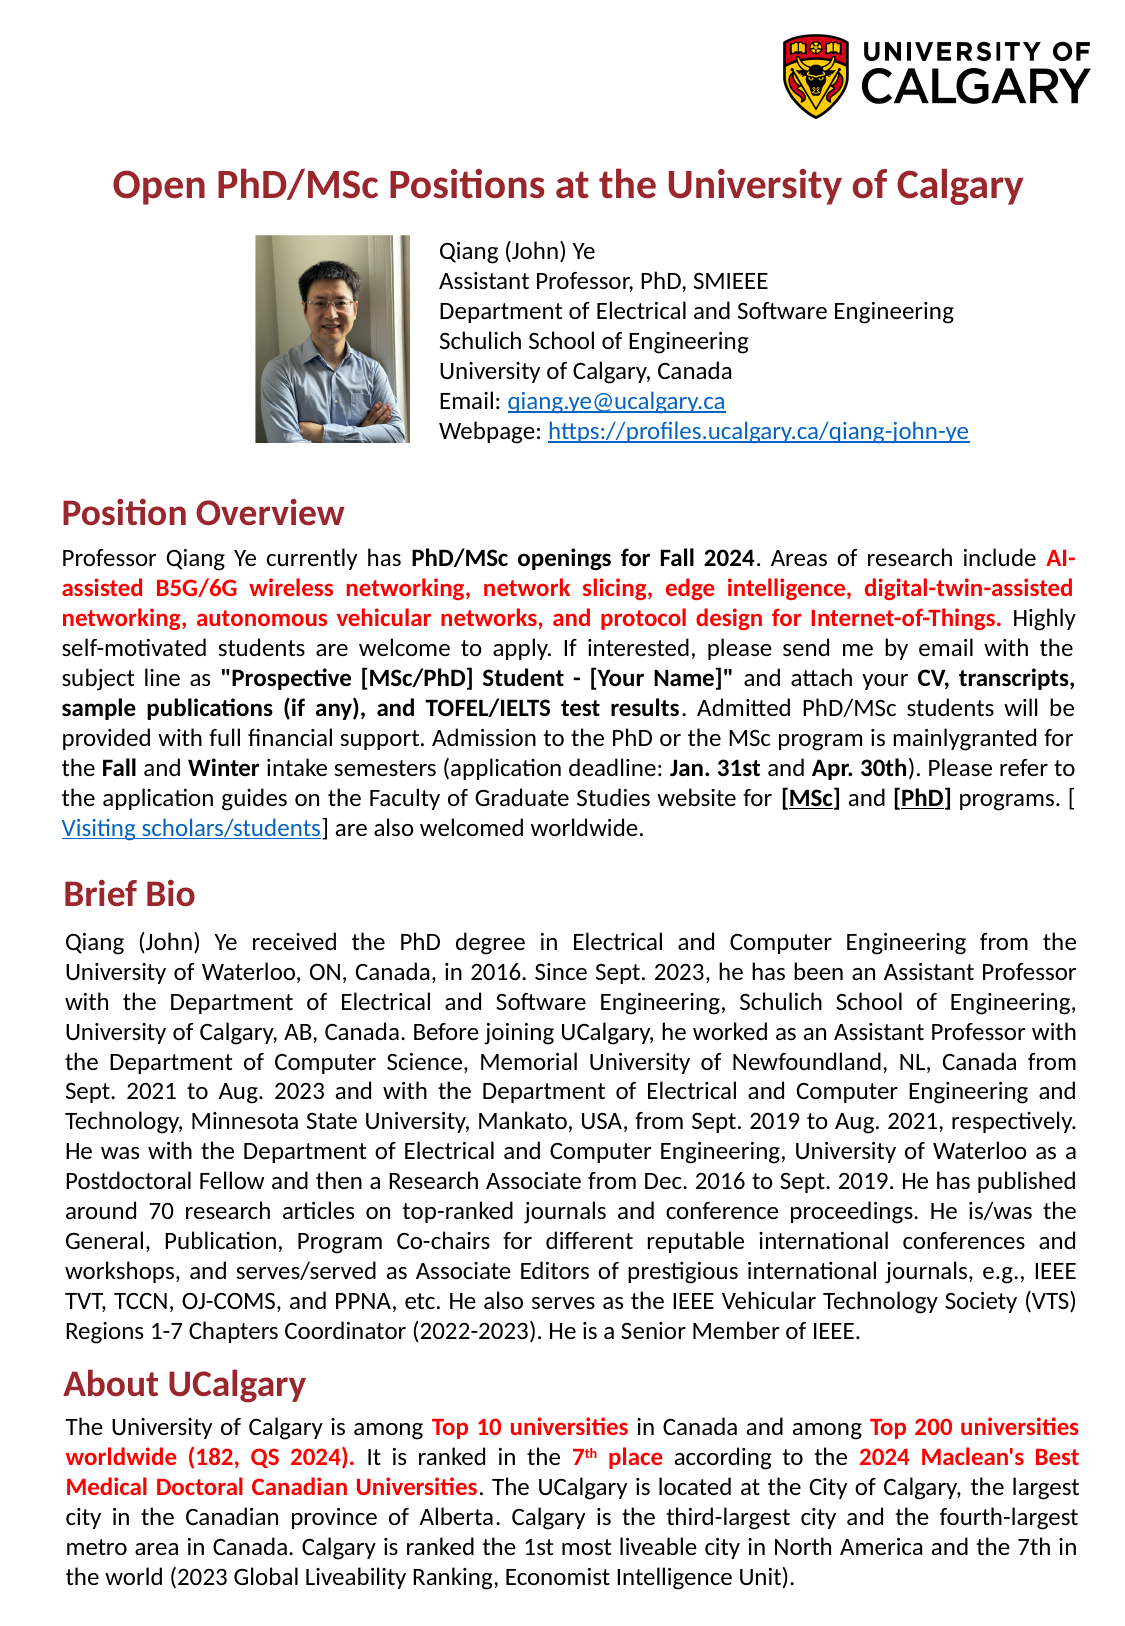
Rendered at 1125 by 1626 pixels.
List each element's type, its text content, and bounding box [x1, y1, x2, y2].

text_box Professor Qiang Ye currently has PhD/MSc openings for Fall 2024. Areas of research include AI-assisted B5G/6G wireless networking, network slicing, edge intelligence, digital-twin-assisted networking, autonomous vehicular networks, and protocol design for Internet-of-Things. Highly self-motivated students are welcome to apply. If interested, please send me by email with the subject line as "Prospective [MSc/PhD] Student - [Your Name]" and attach your CV, transcripts, sample publications (if any), and TOFEL/IELTS test results. Admitted PhD/MSc students will be provided with full financial support. Admission to the PhD or the MSc program is mainlygranted for the Fall and Winter intake semesters (application deadline: Jan. 31st and Apr. 30th). Please refer to the application guides on the Faculty of Graduate Studies website for [MSc] and [PhD] programs. [Visiting scholars/students] are also welcomed worldwide. [46, 534, 1091, 849]
text_box The University of Calgary is among Top 10 universities in Canada and among Top 200 universities worldwide (182, QS 2024). It is ranked in the 7th place according to the 2024 Maclean's Best Medical Doctoral Canadian Universities. The UCalgary is located at the City of Calgary, the largest city in the Canadian province of Alberta. Calgary is the third-largest city and the fourth-largest metro area in Canada. Calgary is ranked the 1st most liveable city in North America and the 7th in the world (2023 Global Liveability Ranking, Economist Intelligence Unit). [50, 1403, 1095, 1598]
text_box Qiang (John) Ye Assistant Professor, PhD, SMIEEE Department of Electrical and Software Engineering Schulich School of Engineering University of Calgary, Canada Email: qiang.ye@ucalgary.ca Webpage: https://profiles.ucalgary.ca/qiang-john-ye [424, 227, 1014, 452]
text_box Brief Bio [48, 861, 493, 922]
picture [229, 236, 436, 443]
text_box Qiang (John) Ye received the PhD degree in Electrical and Computer Engineering from the University of Waterloo, ON, Canada, in 2016. Since Sept. 2023, he has been an Assistant Professor with the Department of Electrical and Software Engineering, Schulich School of Engineering, University of Calgary, AB, Canada. Before joining UCalgary, he worked as an Assistant Professor with the Department of Computer Science, Memorial University of Newfoundland, NL, Canada from Sept. 2021 to Aug. 2023 and with the Department of Electrical and Computer Engineering and Technology, Minnesota State University, Mankato, USA, from Sept. 2019 to Aug. 2021, respectively. He was with the Department of Electrical and Computer Engineering, University of Waterloo as a Postdoctoral Fellow and then a Research Associate from Dec. 2016 to Sept. 2019. He has published around 70 research articles on top-ranked journals and conference proceedings. He is/was the General, Publication, Program Co-chairs for different reputable international conferences and workshops, and serves/served as Associate Editors of prestigious international journals, e.g., IEEE TVT, TCCN, OJ-COMS, and PPNA, etc. He also serves as the IEEE Vehicular Technology Society (VTS) Regions 1-7 Chapters Coordinator (2022-2023). He is a Senior Member of IEEE. [50, 917, 1094, 1352]
text_box Position Overview [46, 480, 491, 534]
text_box About UCalgary [48, 1351, 493, 1411]
picture [748, 7, 1125, 138]
title Open PhD/MSc Positions at the University of Calgary [46, 142, 1091, 215]
